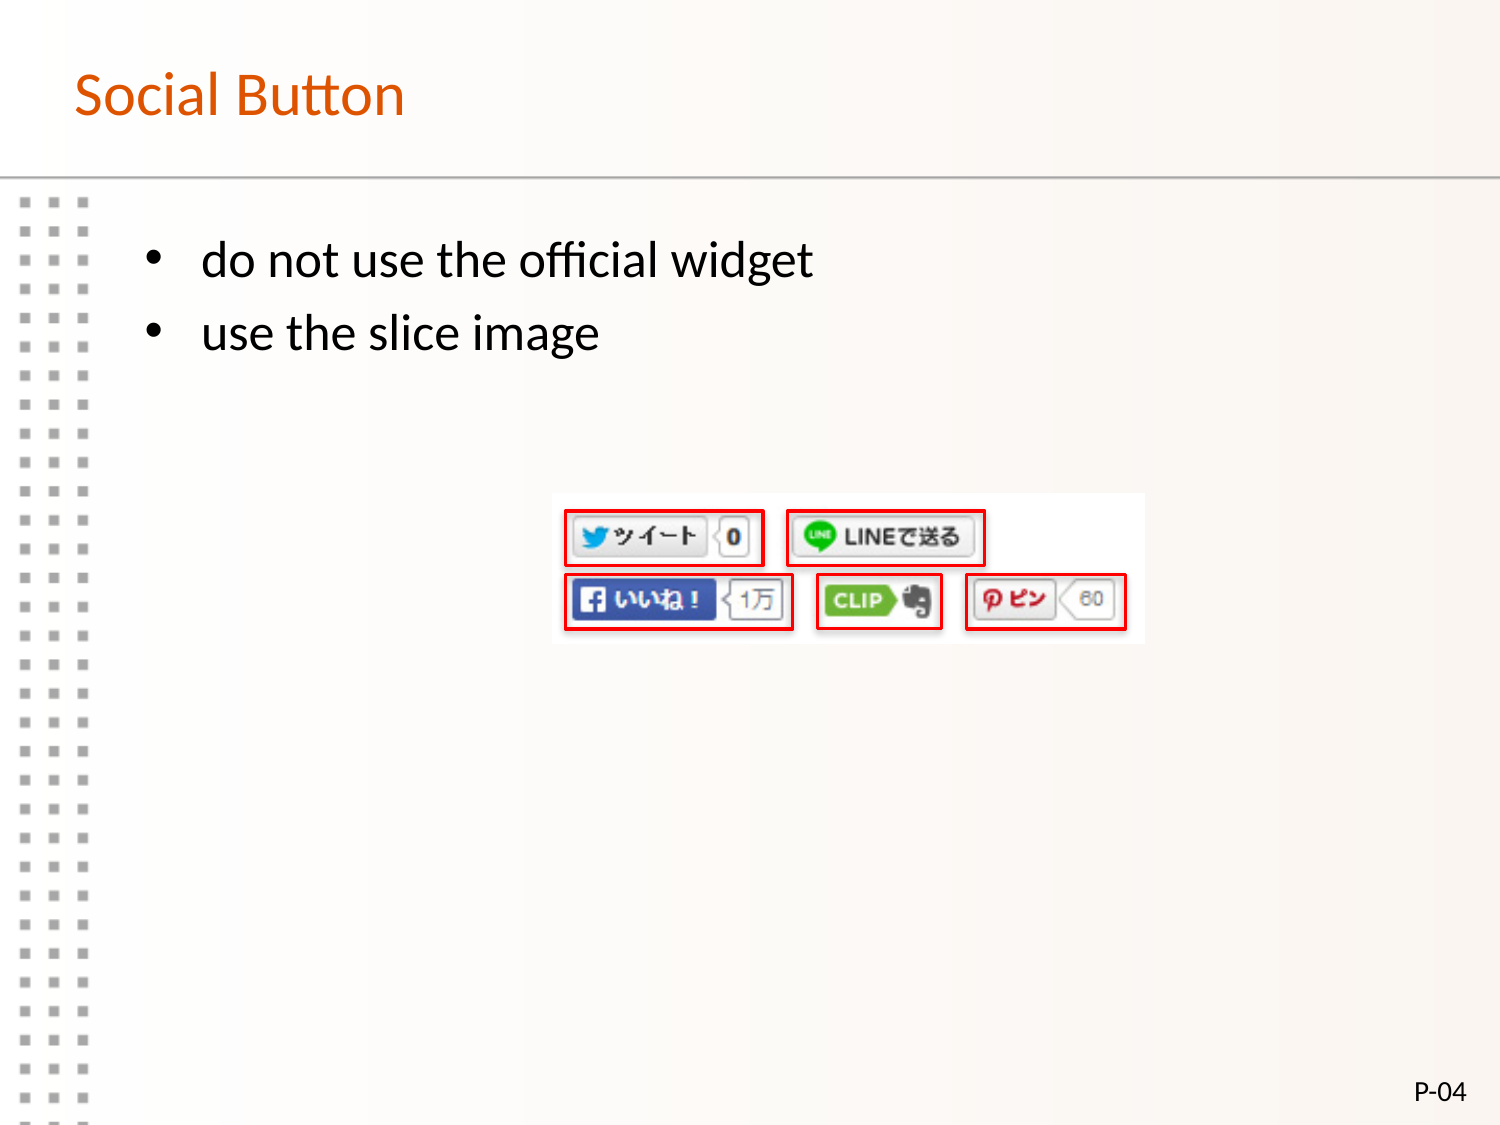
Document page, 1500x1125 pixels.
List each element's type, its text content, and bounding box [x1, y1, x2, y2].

list do not use the official widget use the slice image [129, 217, 1410, 1041]
text_box P-04 [1384, 1064, 1482, 1117]
title Social Button [59, 45, 1410, 151]
picture [0, 0, 1500, 1125]
